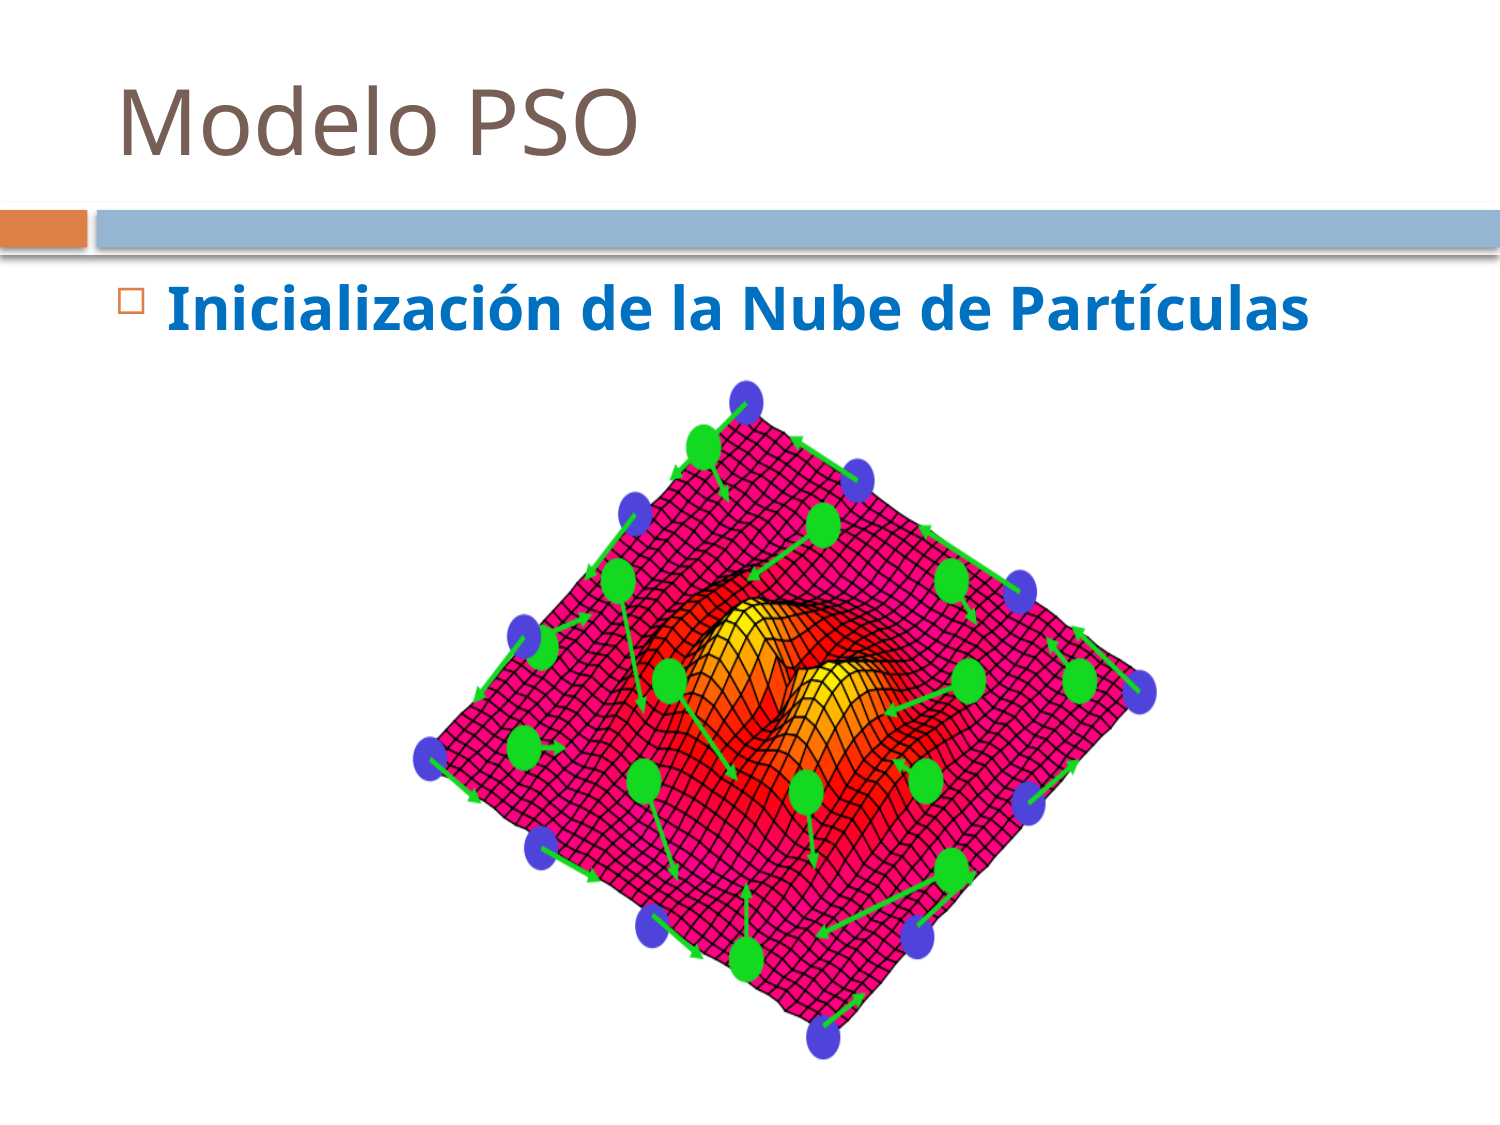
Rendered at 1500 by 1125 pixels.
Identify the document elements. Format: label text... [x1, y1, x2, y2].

title Modelo PSO [100, 37, 1438, 200]
list Inicialización de la Nube de Partículas [100, 262, 1438, 1000]
picture [378, 362, 1173, 1092]
